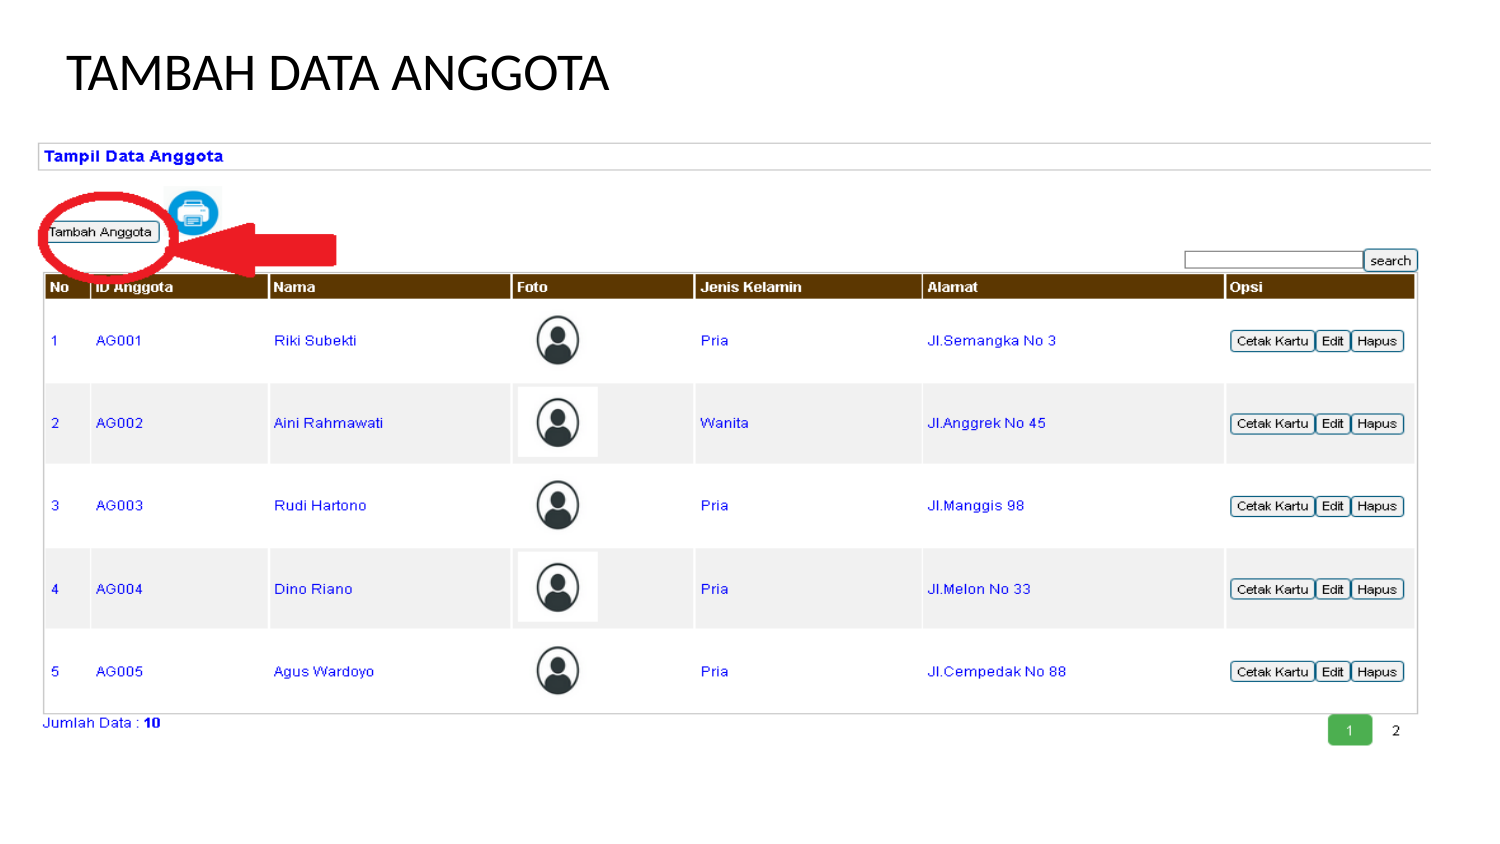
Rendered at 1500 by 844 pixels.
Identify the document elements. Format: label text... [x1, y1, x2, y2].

picture [32, 116, 1431, 750]
title TAMBAH DATA ANGGOTA [51, 22, 1449, 117]
